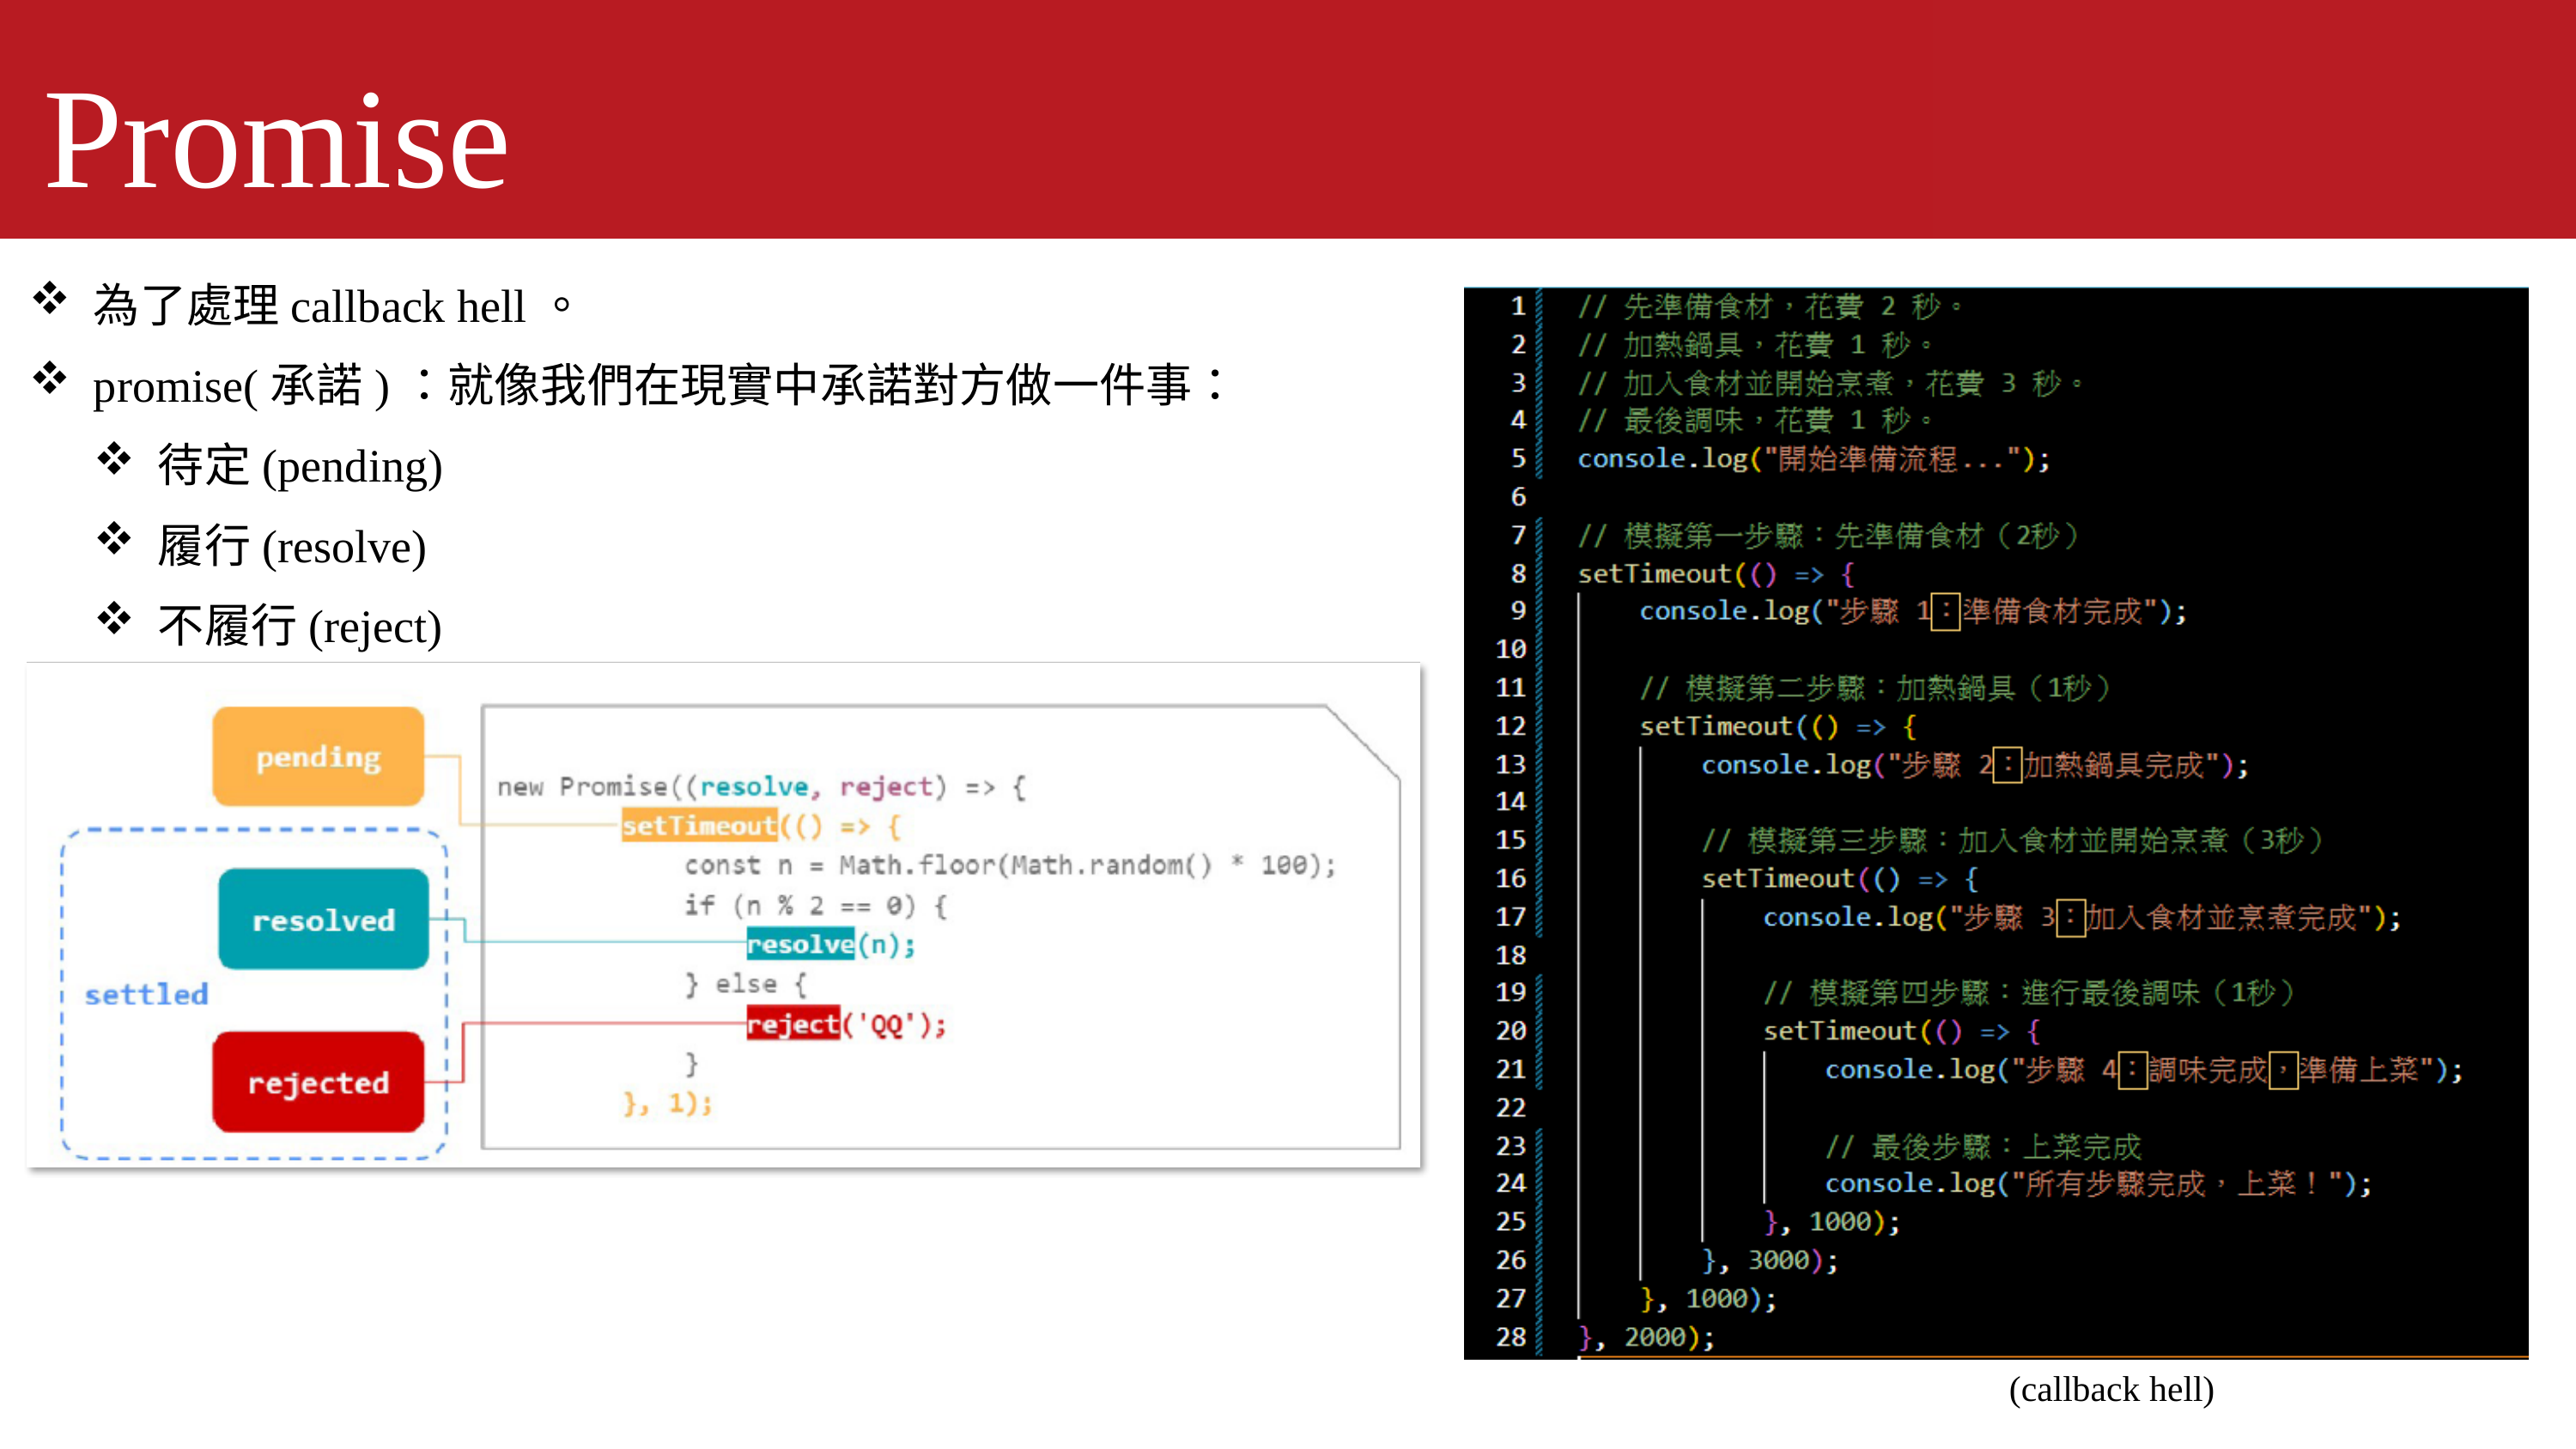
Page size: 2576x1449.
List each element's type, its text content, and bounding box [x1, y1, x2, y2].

text_box 為了處理callback hell。 promise(承諾)：就像我們在現實中承諾對方做一件事： 待定(pending) 履行(resolve) 不履行(reject) [28, 251, 2544, 652]
picture [1464, 287, 2529, 1360]
text_box (callback hell) [1996, 1367, 2298, 1416]
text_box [0, 0, 2576, 239]
picture [27, 661, 1420, 1167]
